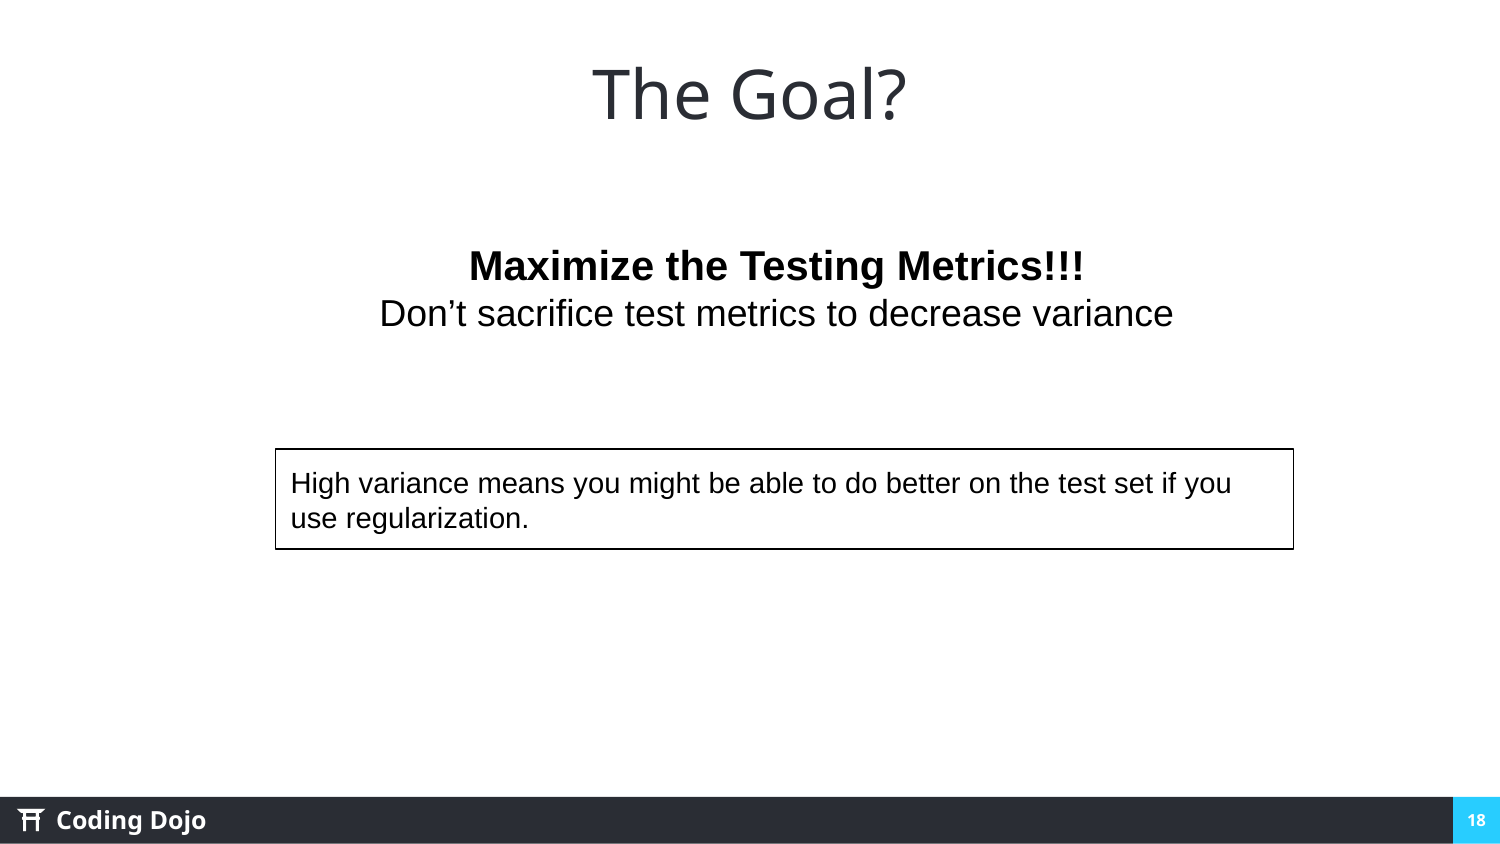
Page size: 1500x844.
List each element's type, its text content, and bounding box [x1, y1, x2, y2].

text_box Maximize the Testing Metrics!!! Don’t sacrifice test metrics to decrease variance [267, 223, 1286, 349]
picture [15, 804, 47, 836]
text_box High variance means you might be able to do better on the test set if you use regularization. [275, 449, 1294, 550]
title The Goal? [103, 21, 1397, 163]
